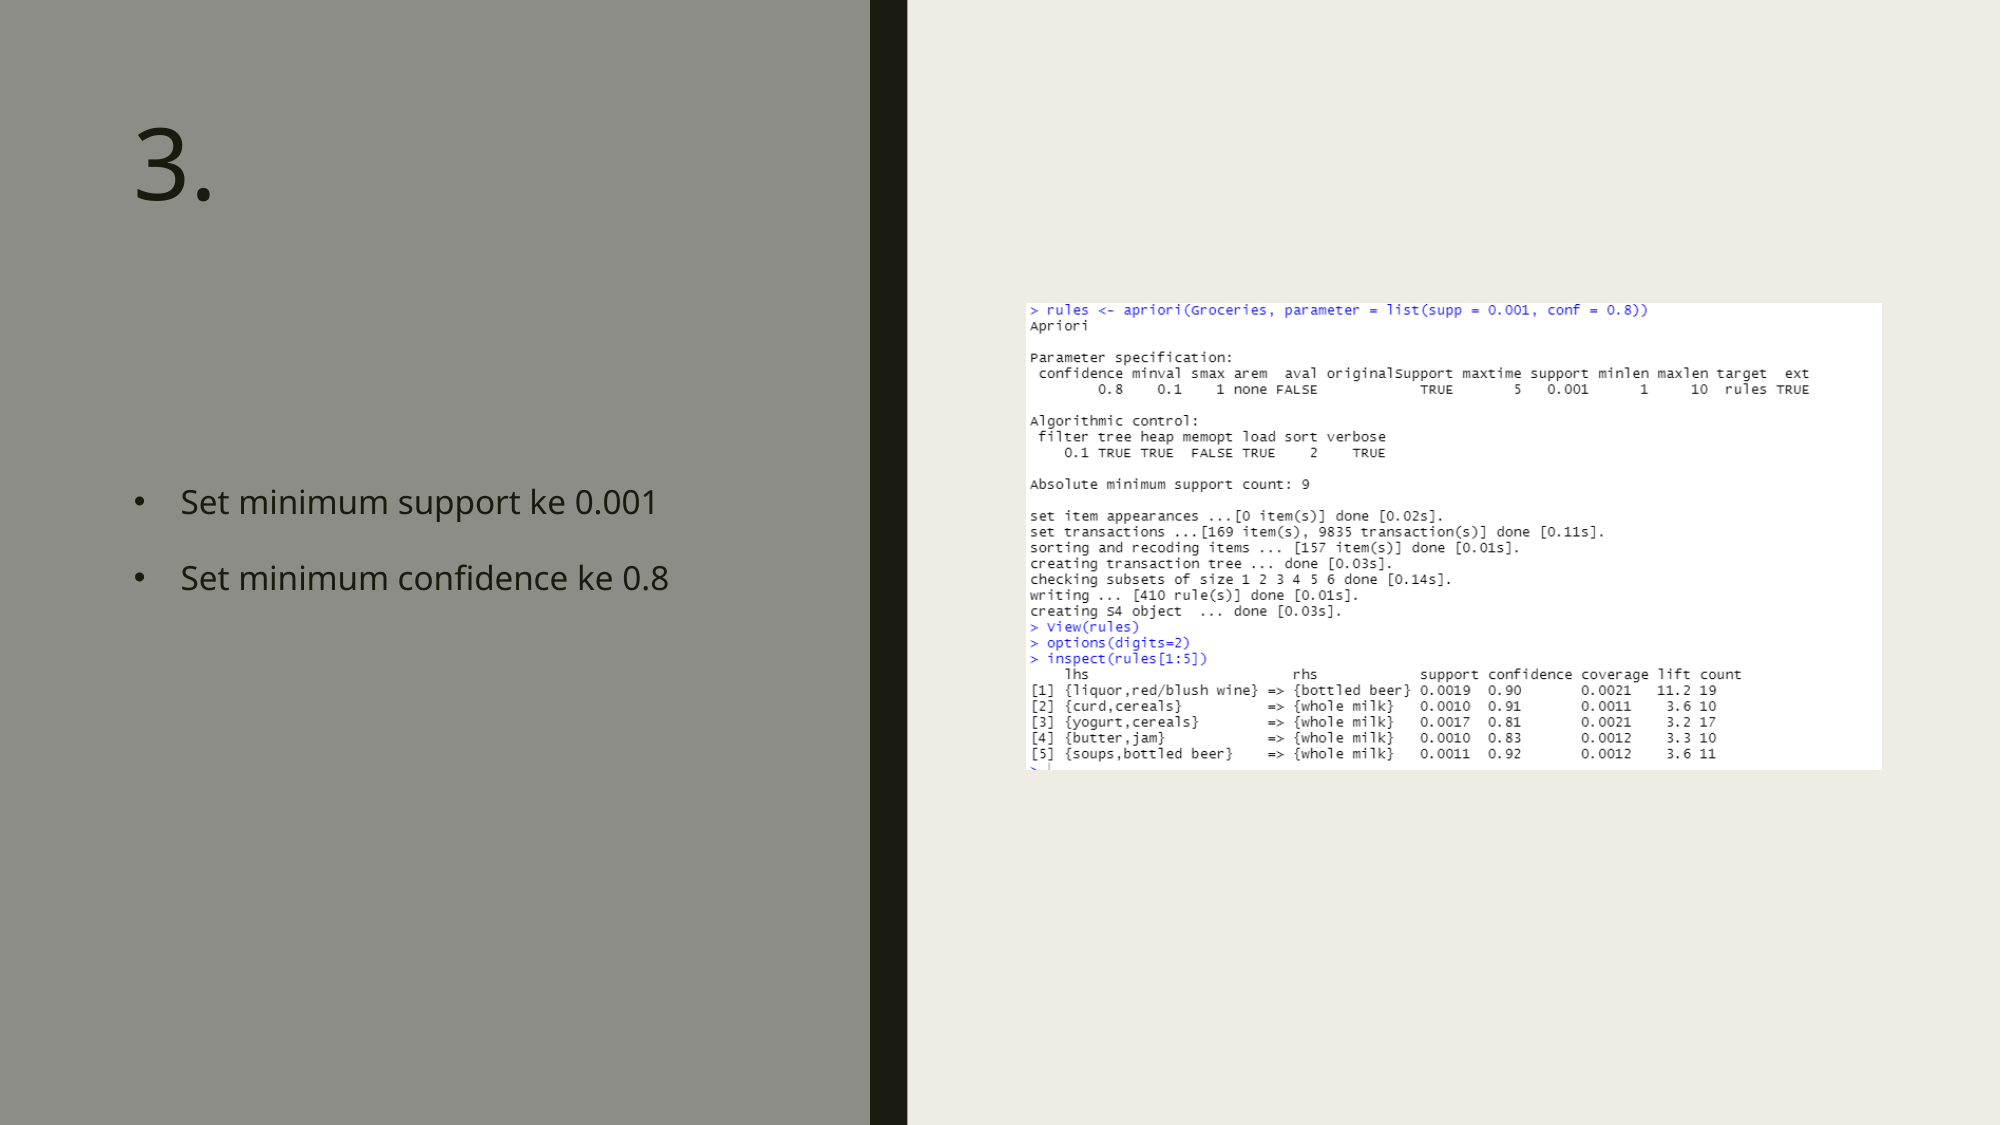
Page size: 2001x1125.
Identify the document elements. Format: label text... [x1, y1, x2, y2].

title 3. [118, 112, 752, 467]
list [1026, 303, 1882, 770]
list Set minimum support ke 0.001 Set minimum confidence ke 0.8 [118, 468, 752, 963]
